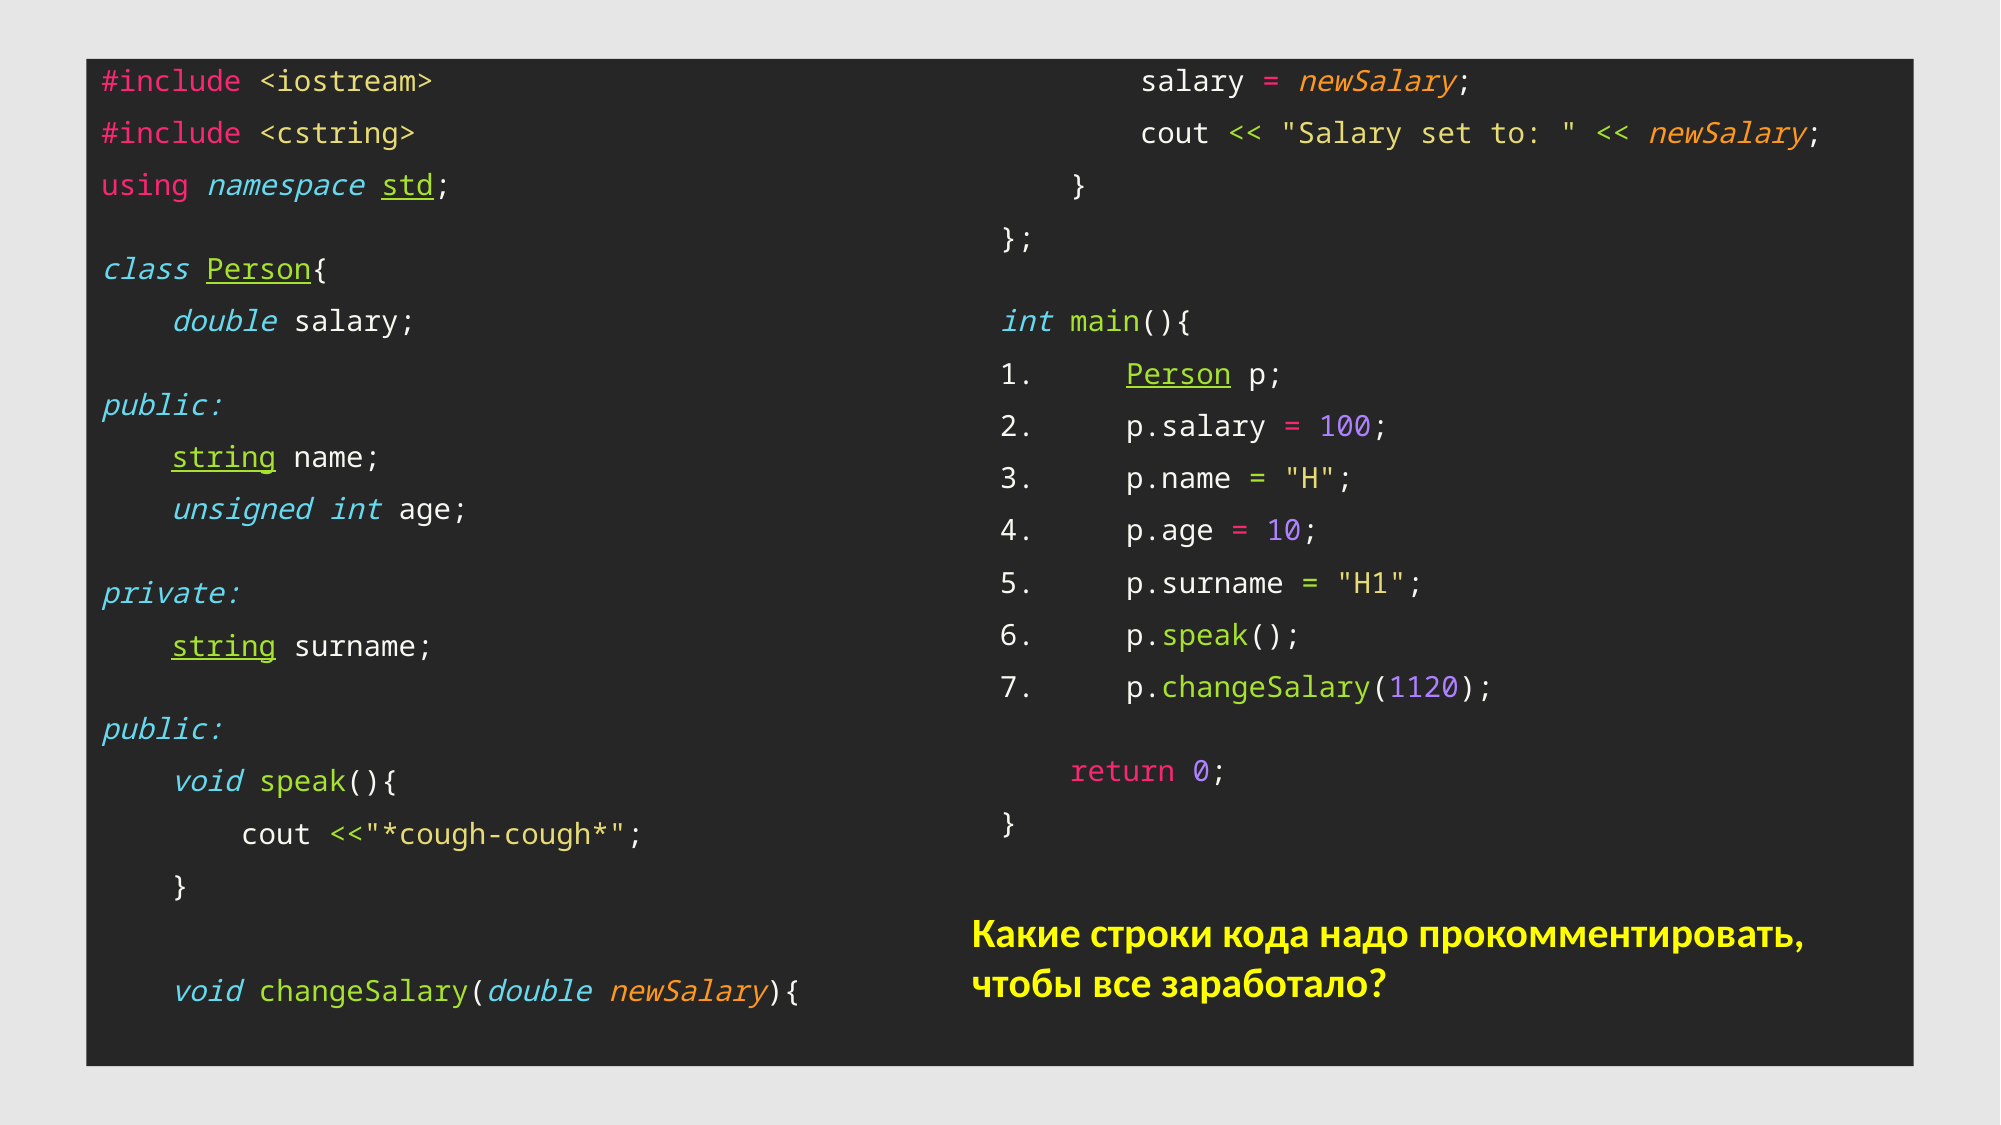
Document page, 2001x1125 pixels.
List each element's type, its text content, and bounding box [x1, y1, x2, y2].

text_box #include <iostream> #include <cstring> using namespace std; class Person{ double salary; public: string name; unsigned int age; private: string surname; public: void speak(){ cout <<"*cough-cough*"; } void changeSalary(double newSalary){ salary = newSalary; cout << "Salary set to: " << newSalary; } }; int main(){ Person p; p.salary = 100; p.name = "H"; p.age = 10; p.surname = "H1"; p.speak(); p.changeSalary(1120); return 0; } [86, 58, 1914, 1067]
text_box Какие строки кода надо прокомментировать, чтобы все заработало? [957, 898, 1861, 1014]
